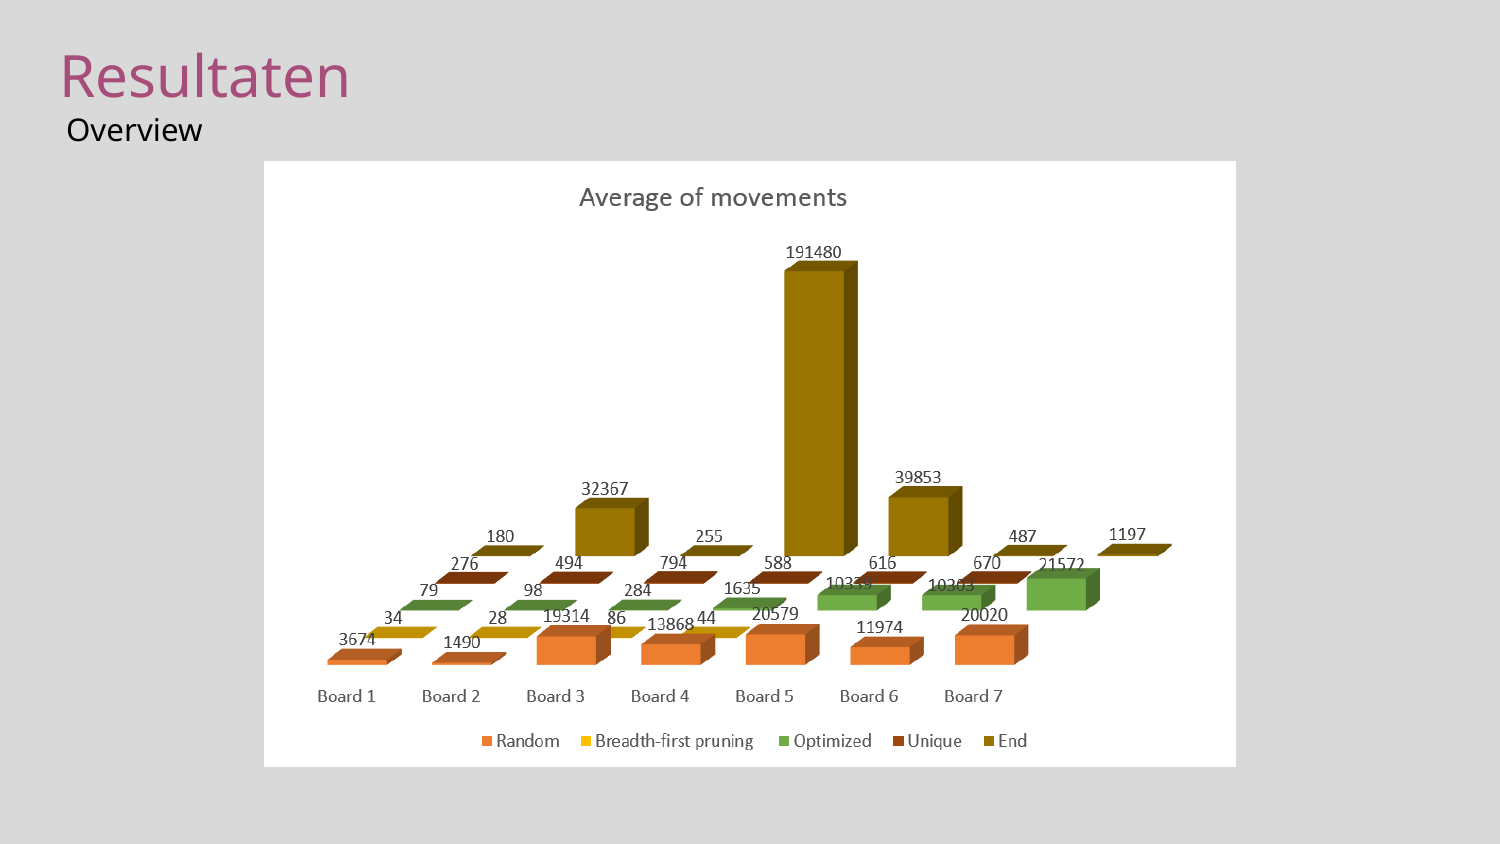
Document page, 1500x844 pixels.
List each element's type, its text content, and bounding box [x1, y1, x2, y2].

title Resultaten [44, 24, 709, 60]
picture [264, 161, 1236, 767]
title Overview [51, 95, 542, 189]
